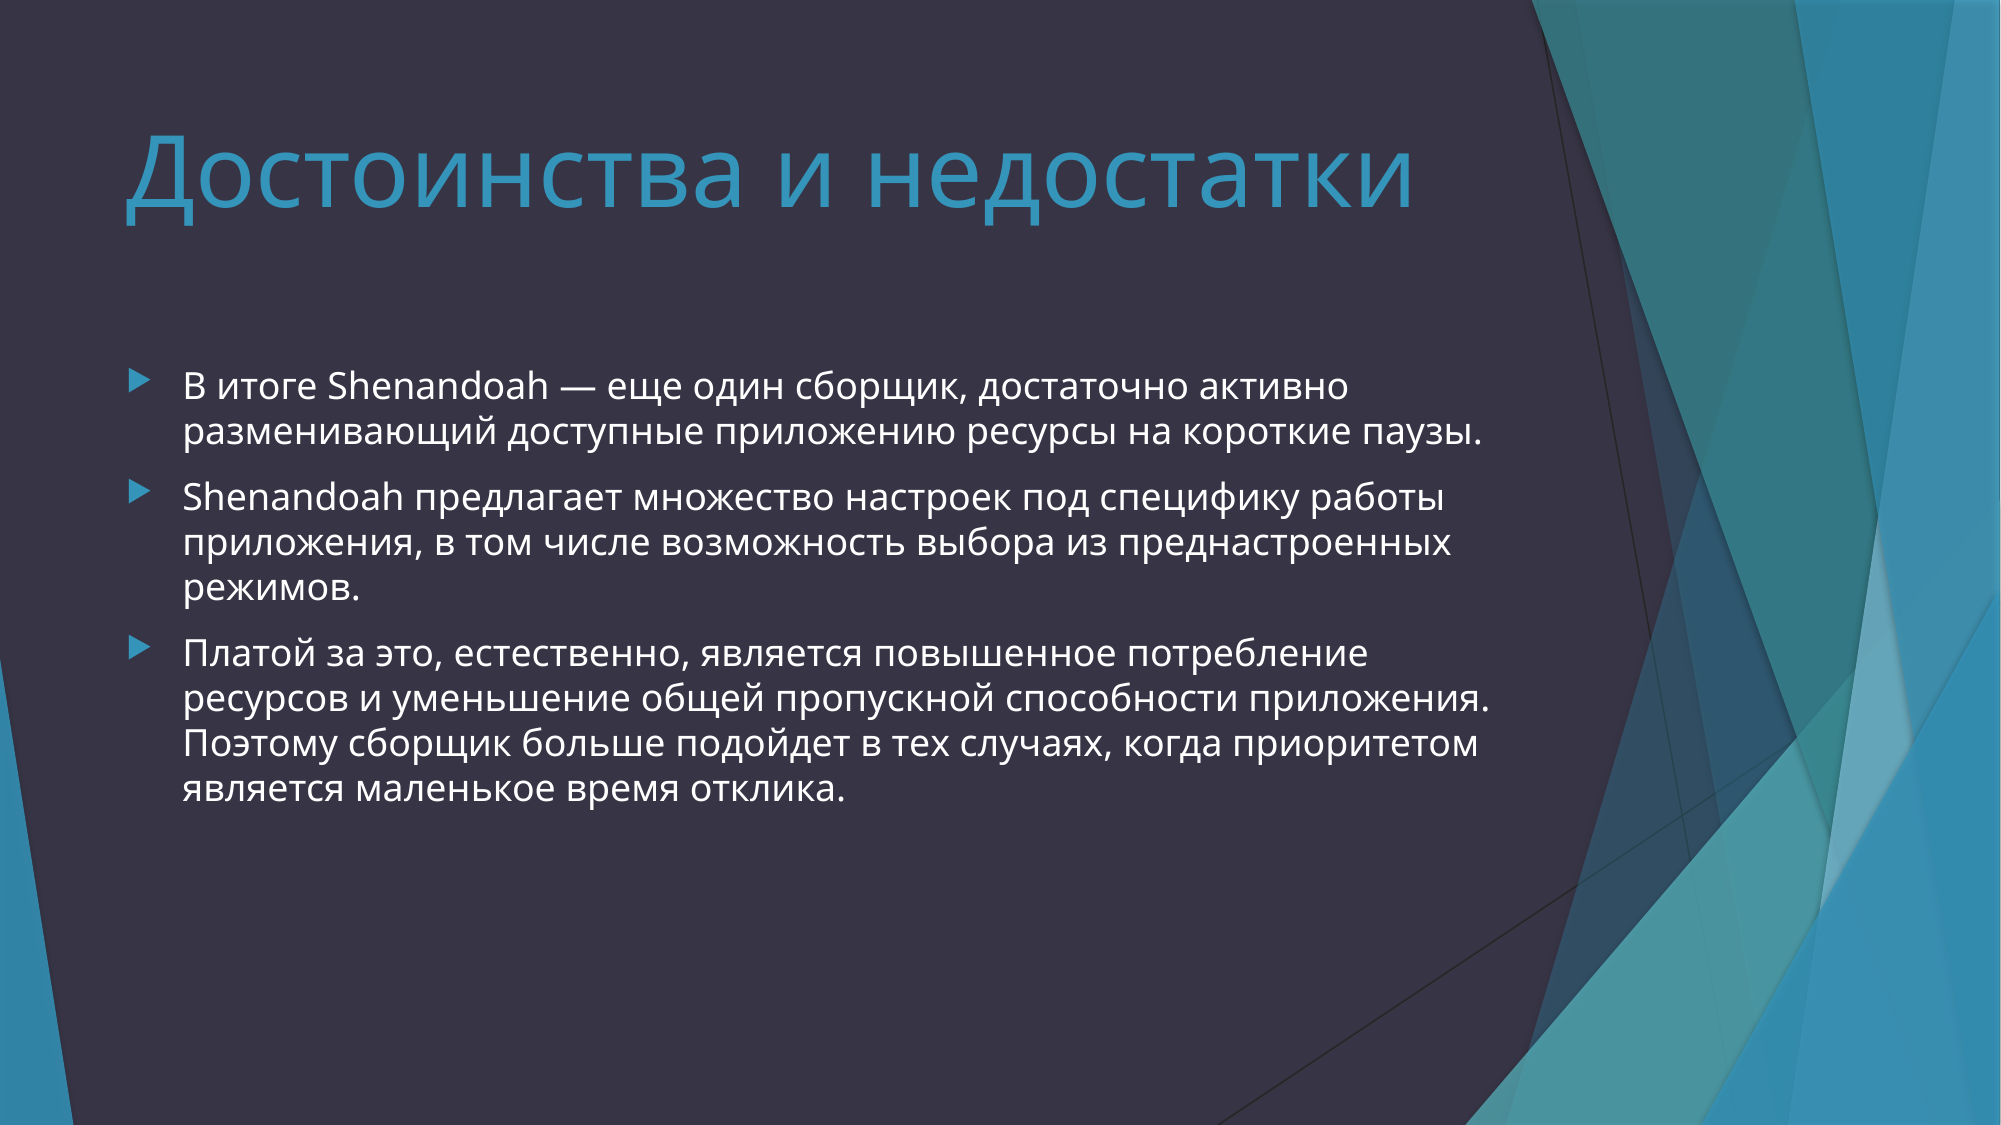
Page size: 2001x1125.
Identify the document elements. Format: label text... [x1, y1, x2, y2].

title Достоинства и недостатки [111, 99, 1522, 317]
list В итоге Shenandoah — еще один сборщик, достаточно активно разменивающий доступные приложению ресурсы на короткие паузы. Shenandoah предлагает множество настроек под специфику работы приложения, в том числе возможность выбора из преднастроенных режимов. Платой за это, естественно, является повышенное потребление ресурсов и уменьшение общей пропускной способности приложения. Поэтому сборщик больше подойдет в тех случаях, когда приоритетом является маленькое время отклика. [111, 354, 1522, 992]
